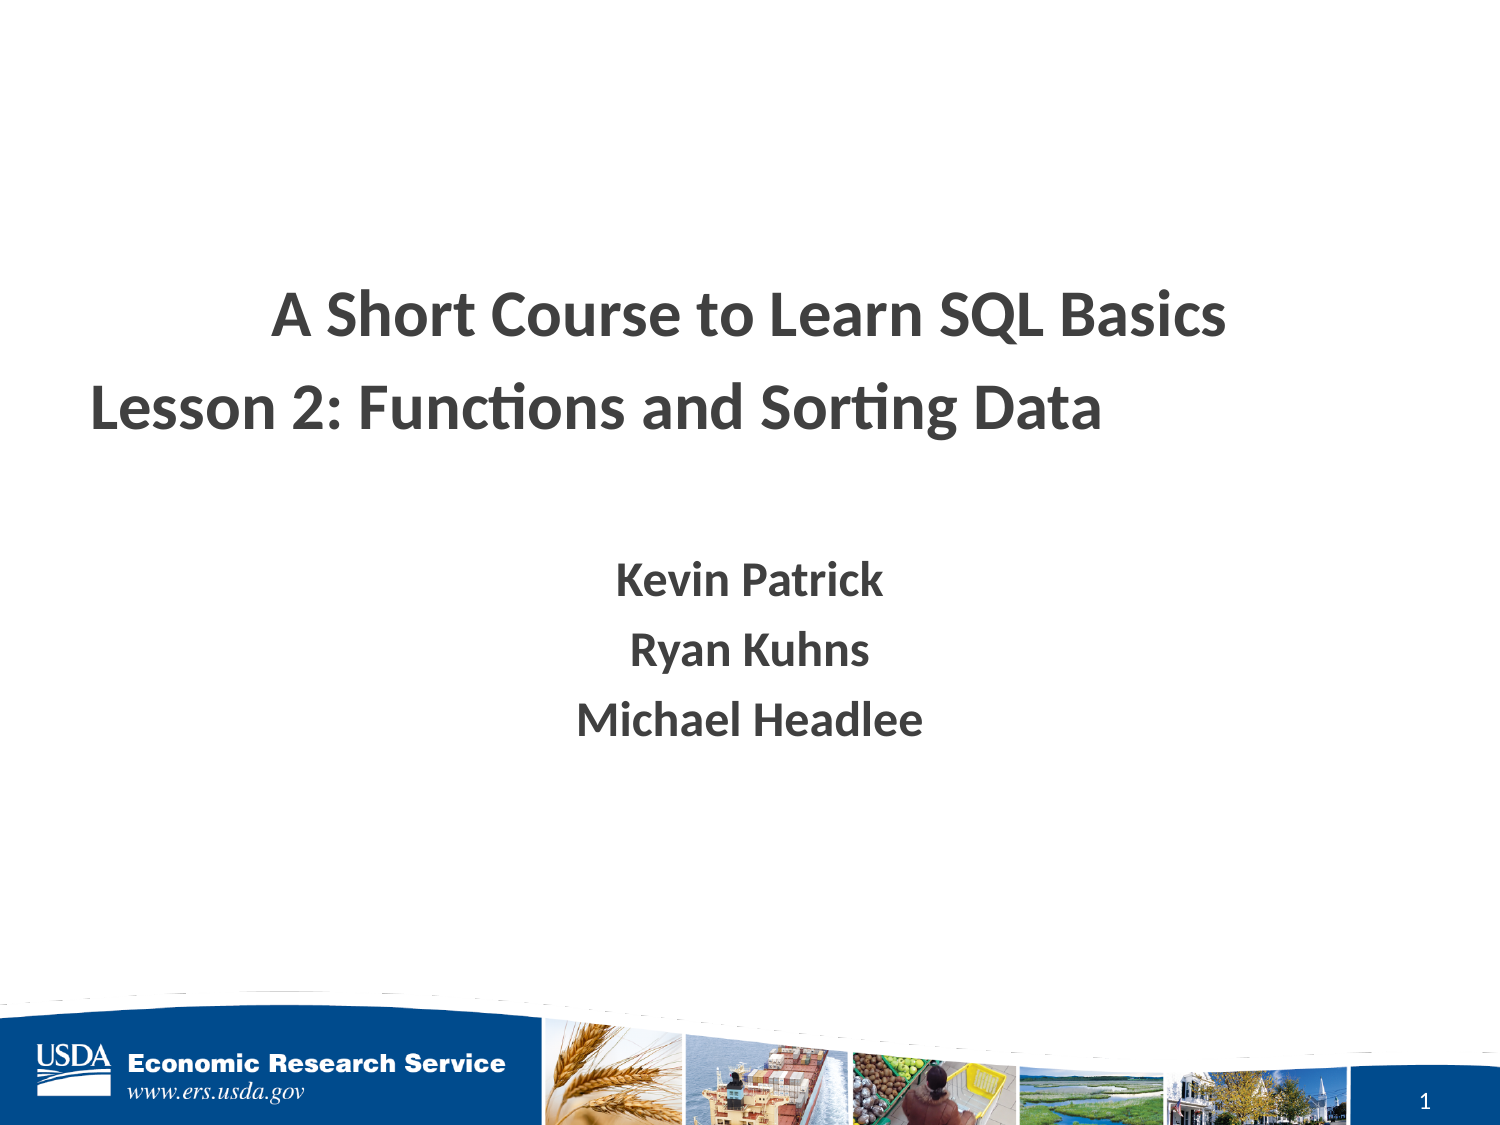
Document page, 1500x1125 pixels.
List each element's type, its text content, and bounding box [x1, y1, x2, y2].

picture [0, 974, 1500, 1125]
list A Short Course to Learn SQL Basics Lesson 2: Functions and Sorting Data Kevin Patrick Ryan Kuhns Michael Headlee [75, 262, 1425, 1005]
